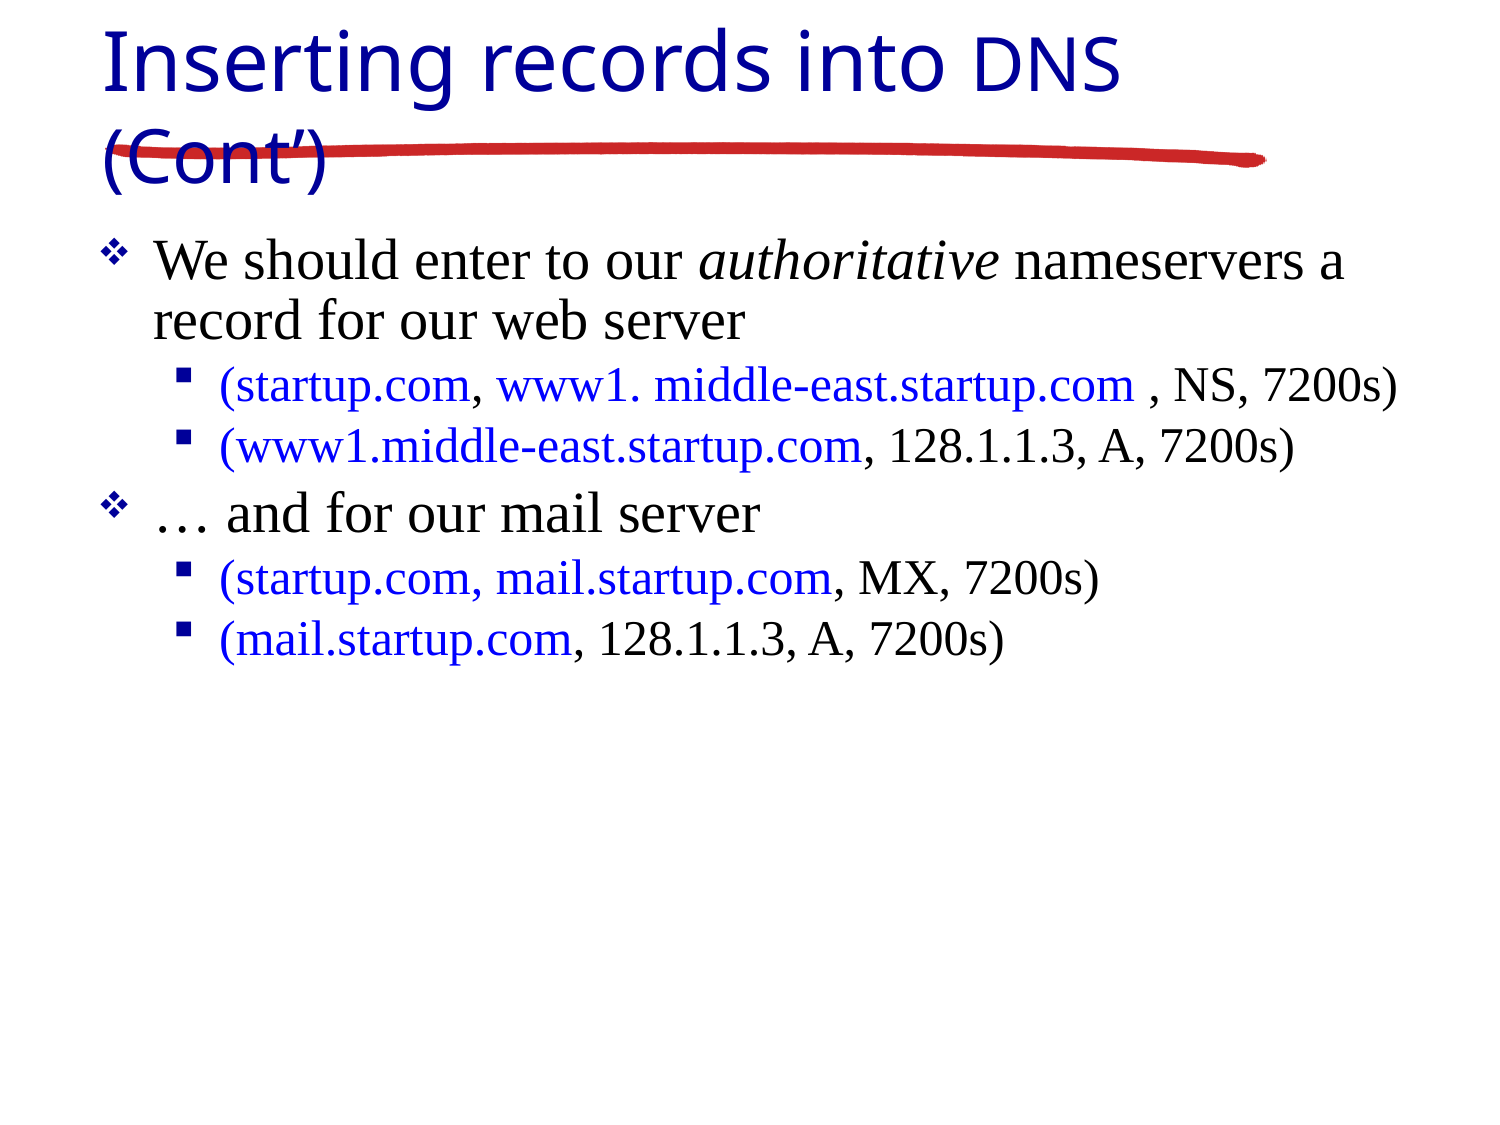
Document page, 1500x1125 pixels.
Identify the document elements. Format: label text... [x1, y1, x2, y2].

title Inserting records into DNS (Cont’) [87, 29, 1363, 178]
list We should enter to our authoritative nameservers a record for our web server (startup.com, www1. middle-east.startup.com , NS, 7200s) (www1.middle-east.startup.com, 128.1.1.3, A, 7200s) … and for our mail server (startup.com, mail.startup.com, MX, 7200s) (mail.startup.com, 128.1.1.3, A, 7200s) [81, 224, 1470, 988]
picture [100, 135, 1280, 175]
